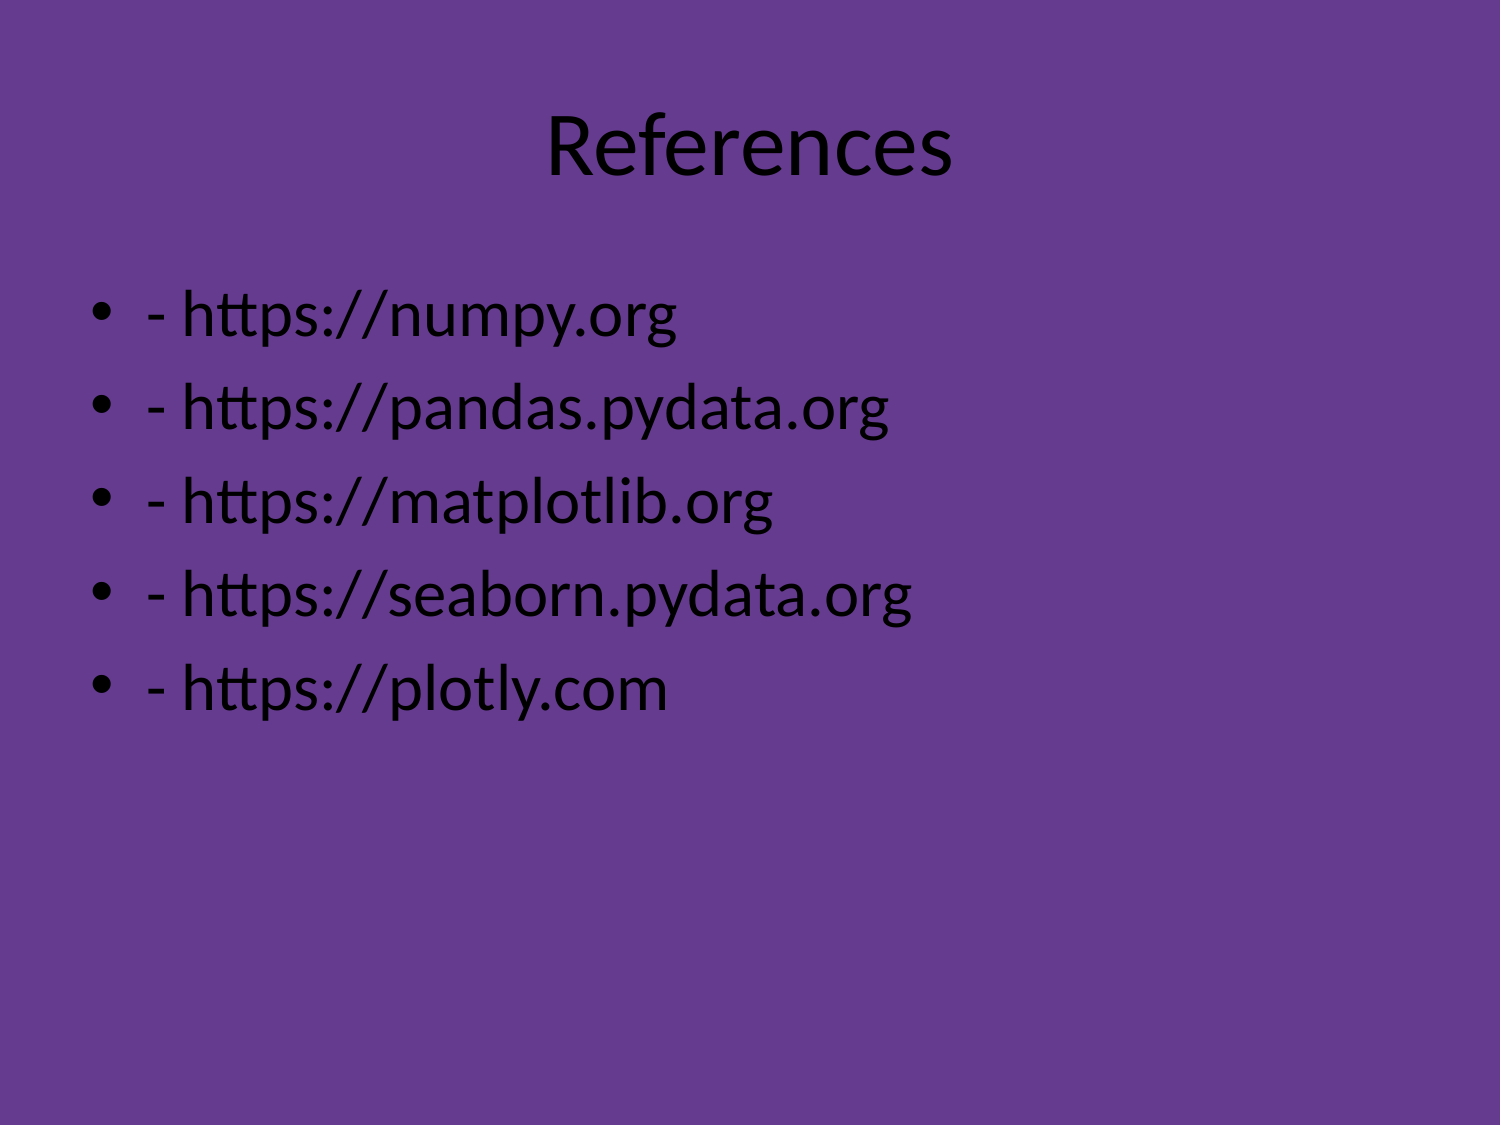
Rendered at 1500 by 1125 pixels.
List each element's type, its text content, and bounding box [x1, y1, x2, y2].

list - https://numpy.org - https://pandas.pydata.org - https://matplotlib.org - https://seaborn.pydata.org - https://plotly.com [75, 262, 1425, 1005]
title References [75, 45, 1425, 233]
